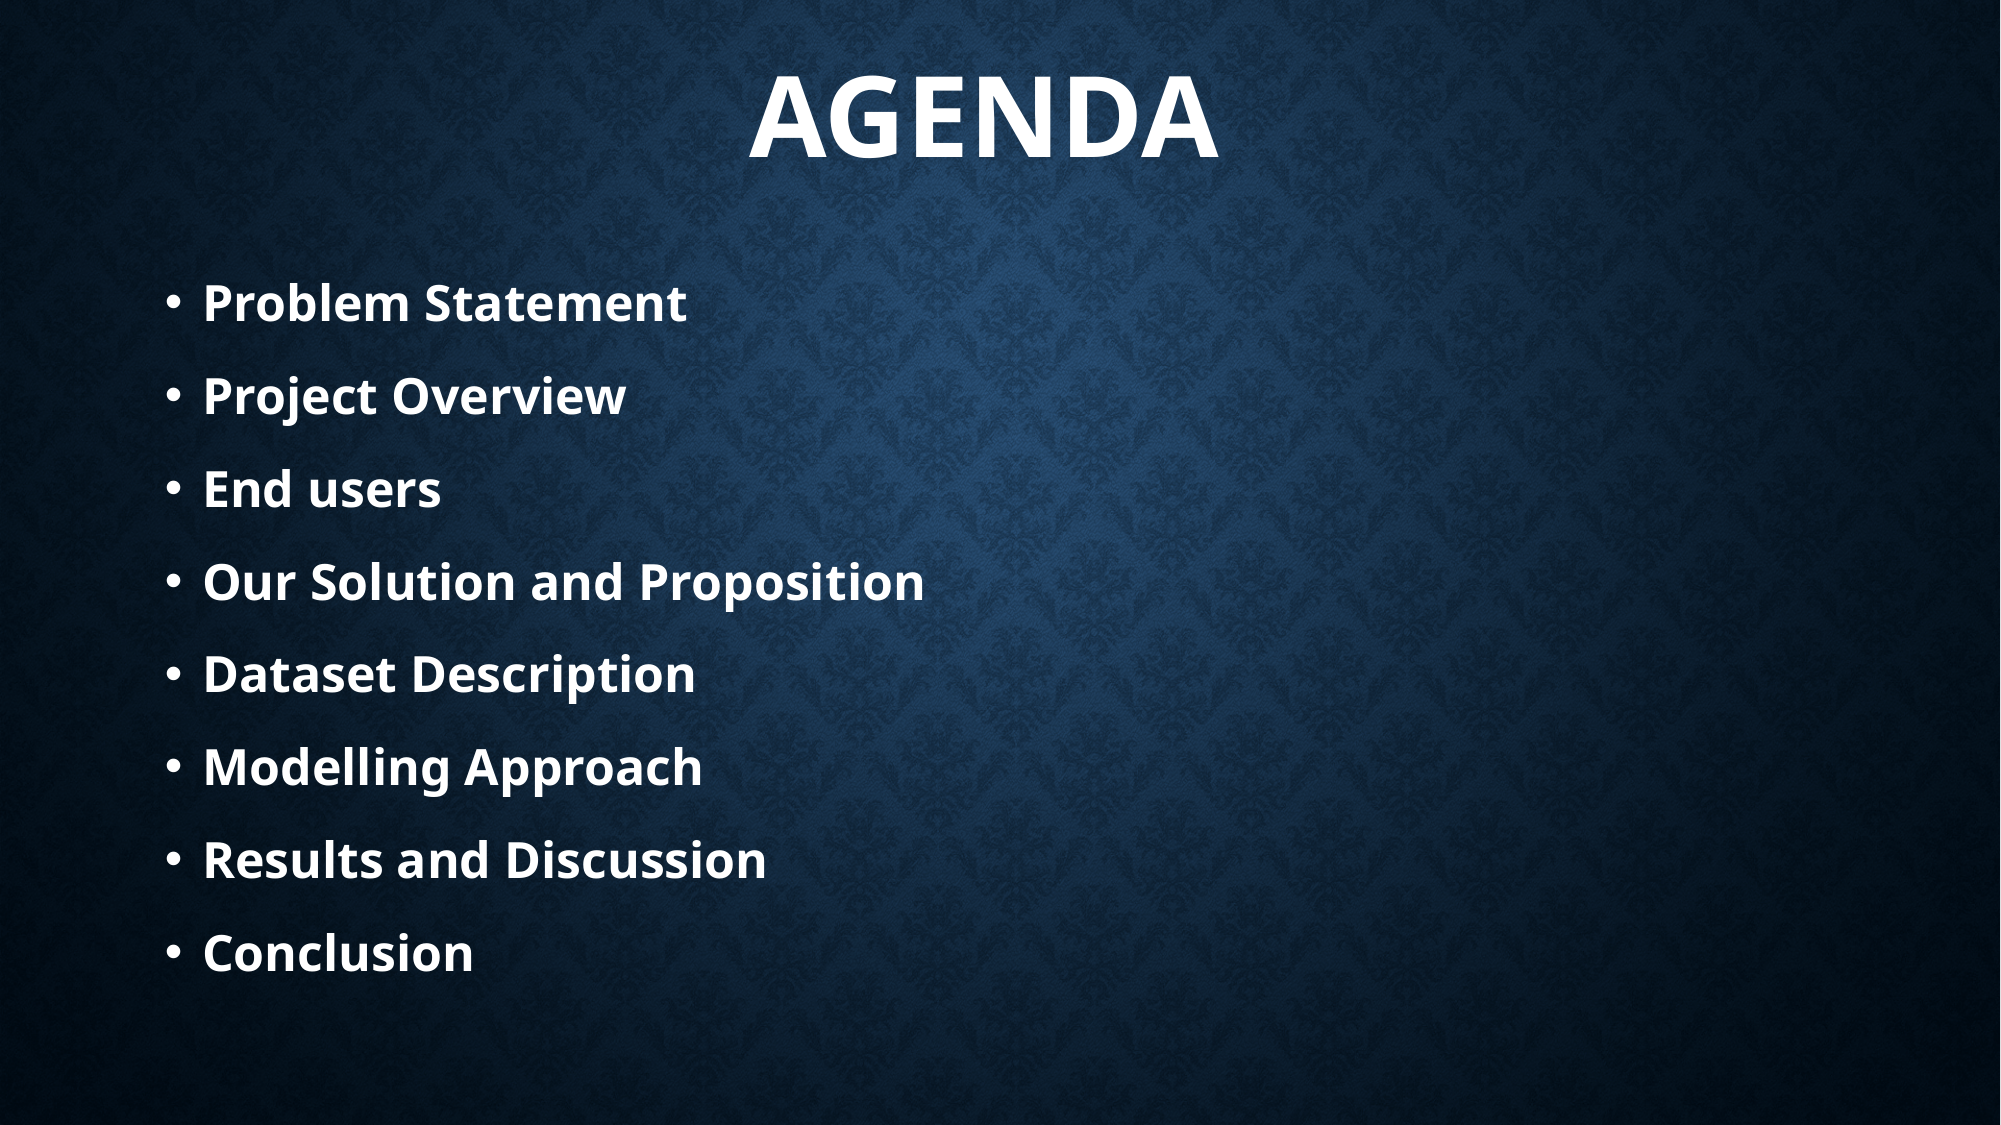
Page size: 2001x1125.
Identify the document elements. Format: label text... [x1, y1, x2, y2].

list Problem Statement Project Overview End users Our Solution and Proposition Dataset Description Modelling Approach Results and Discussion Conclusion [149, 251, 1849, 901]
title AGENDA [149, 22, 1849, 219]
